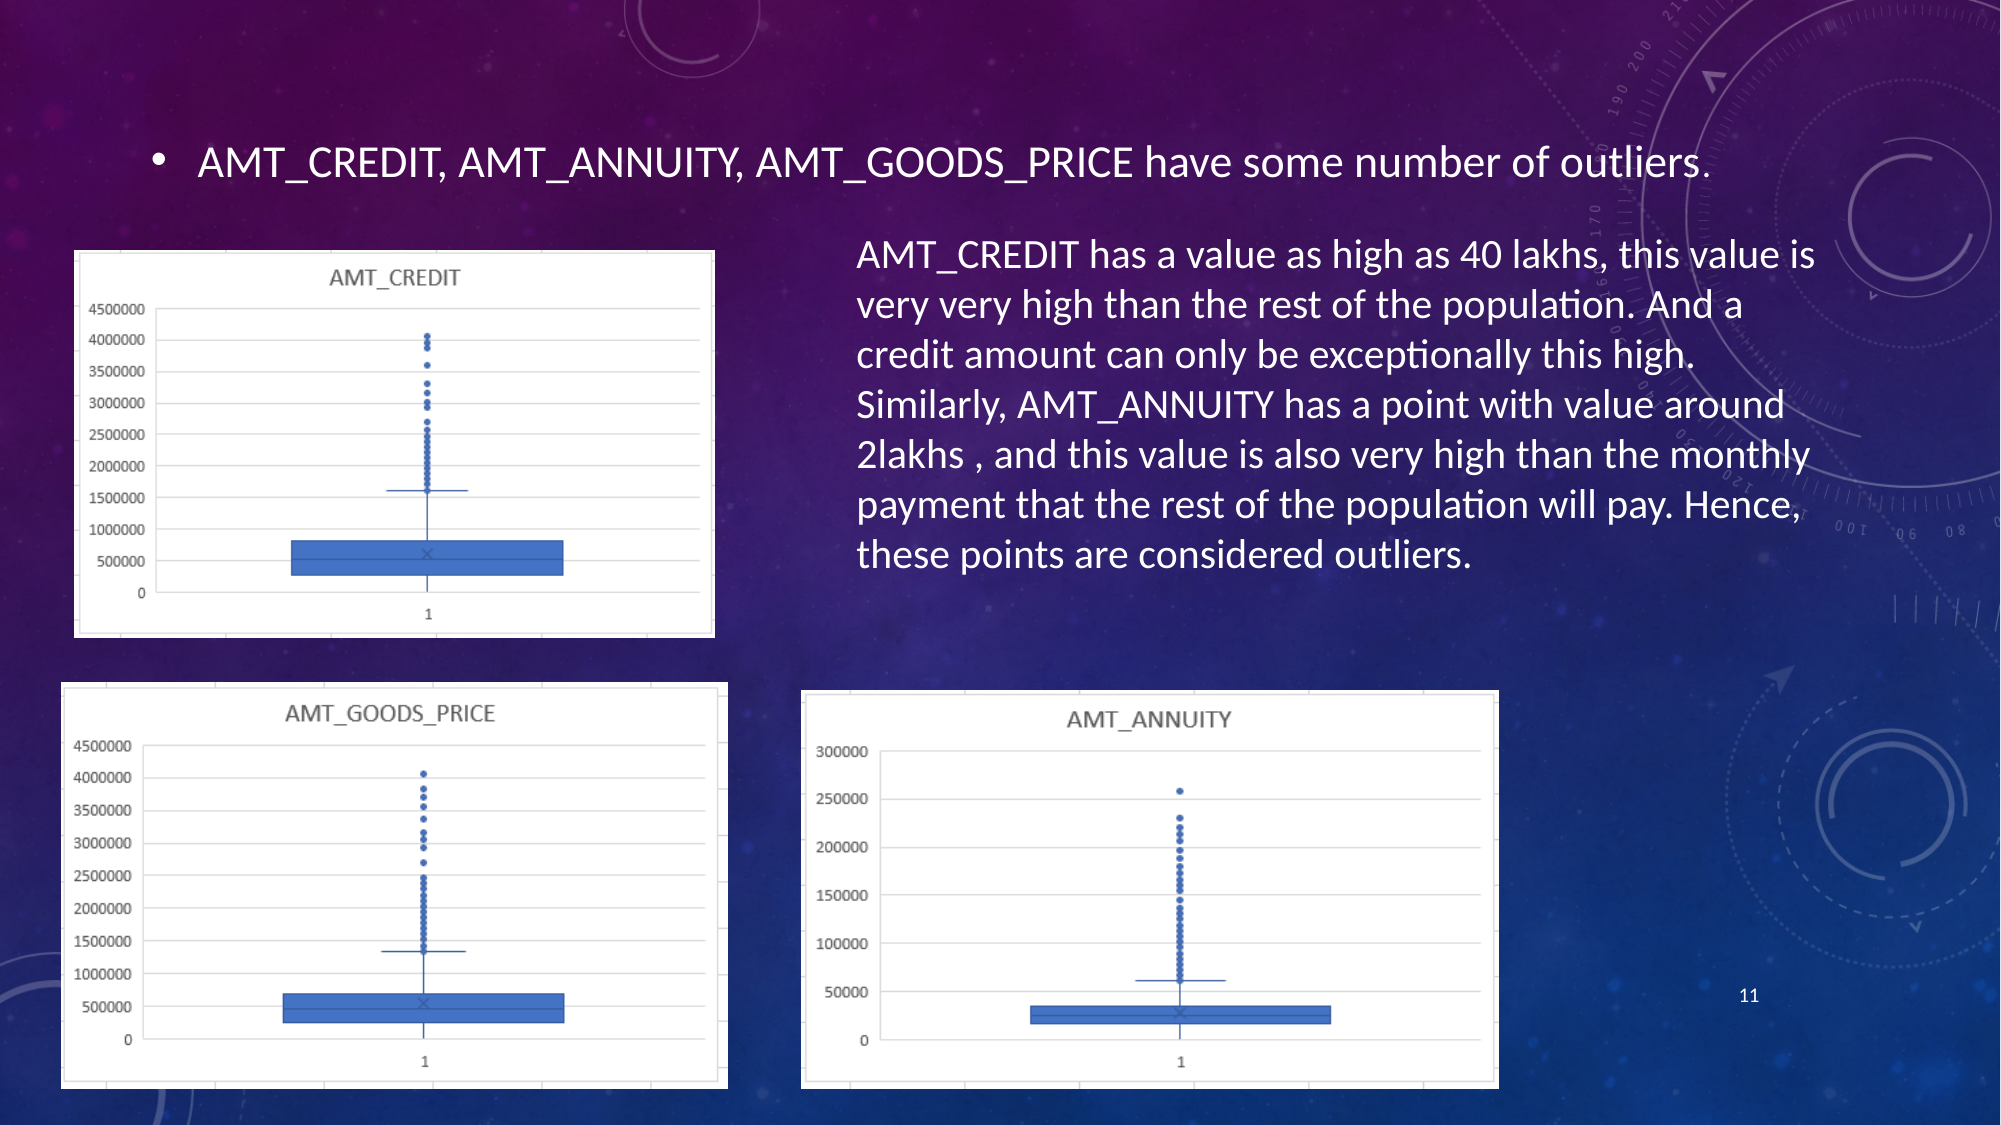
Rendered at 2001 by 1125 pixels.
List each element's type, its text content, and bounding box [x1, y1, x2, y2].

text_box AMT_CREDIT has a value as high as 40 lakhs, this value is very very high than the rest of the population. And a credit amount can only be exceptionally this high. Similarly, AMT_ANNUITY has a point with value around 2lakhs , and this value is also very high than the monthly payment that the rest of the population will pay. Hence, these points are considered outliers. [841, 219, 1836, 630]
text_box AMT_CREDIT, AMT_ANNUITY, AMT_GOODS_PRICE have some number of outliers. [136, 68, 1727, 194]
picture [0, 0, 2001, 1125]
slide_number 11 [1684, 963, 1775, 1025]
